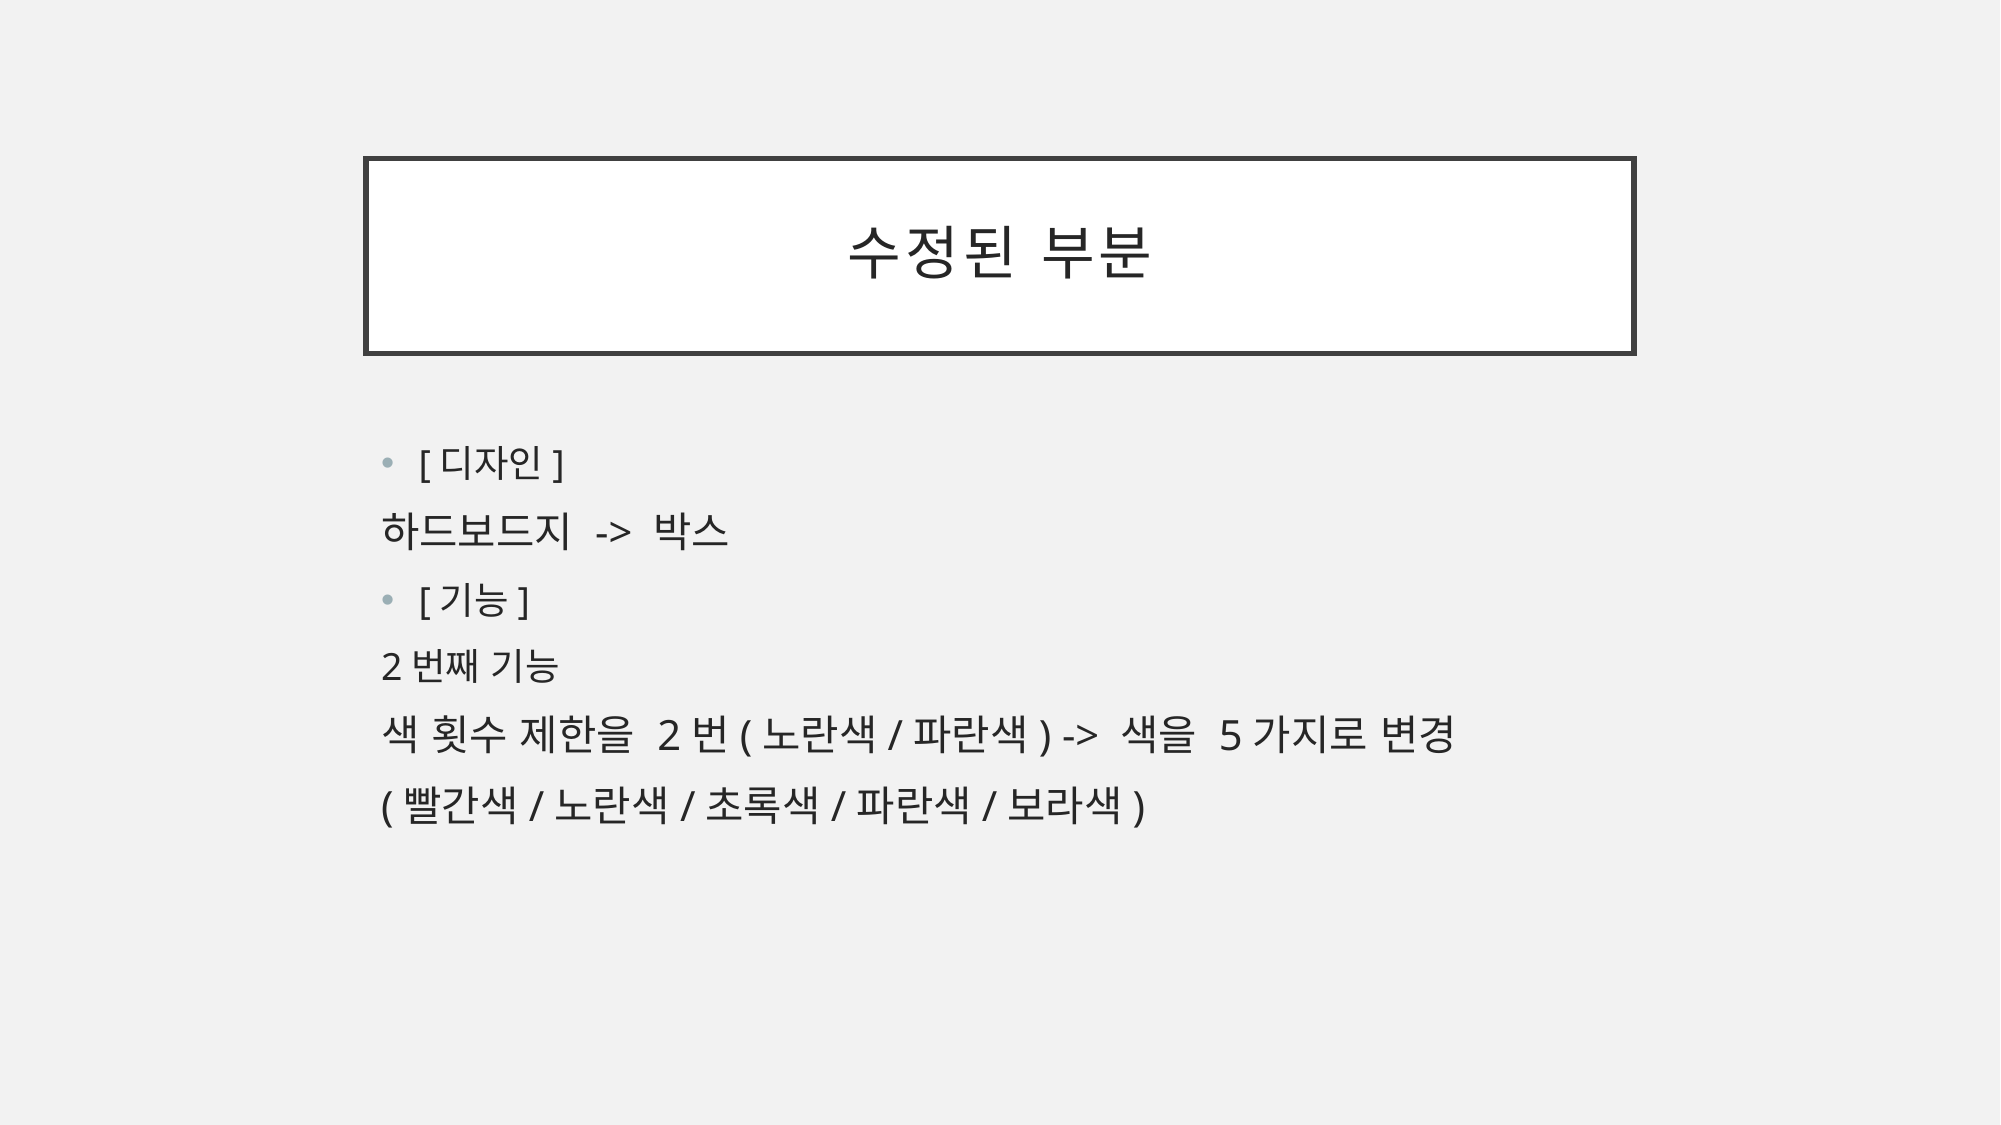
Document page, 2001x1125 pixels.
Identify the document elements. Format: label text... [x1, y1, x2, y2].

title 수정된 부분 [363, 156, 1637, 356]
list [디자인] 하드보드지 -> 박스 [기능] 2번째 기능 색 횟수 제한을 2번(노란색/파란색) -> 색을 5가지로 변경 (빨간색/노란색/초록색/파란색/보라색) [366, 432, 1634, 942]
